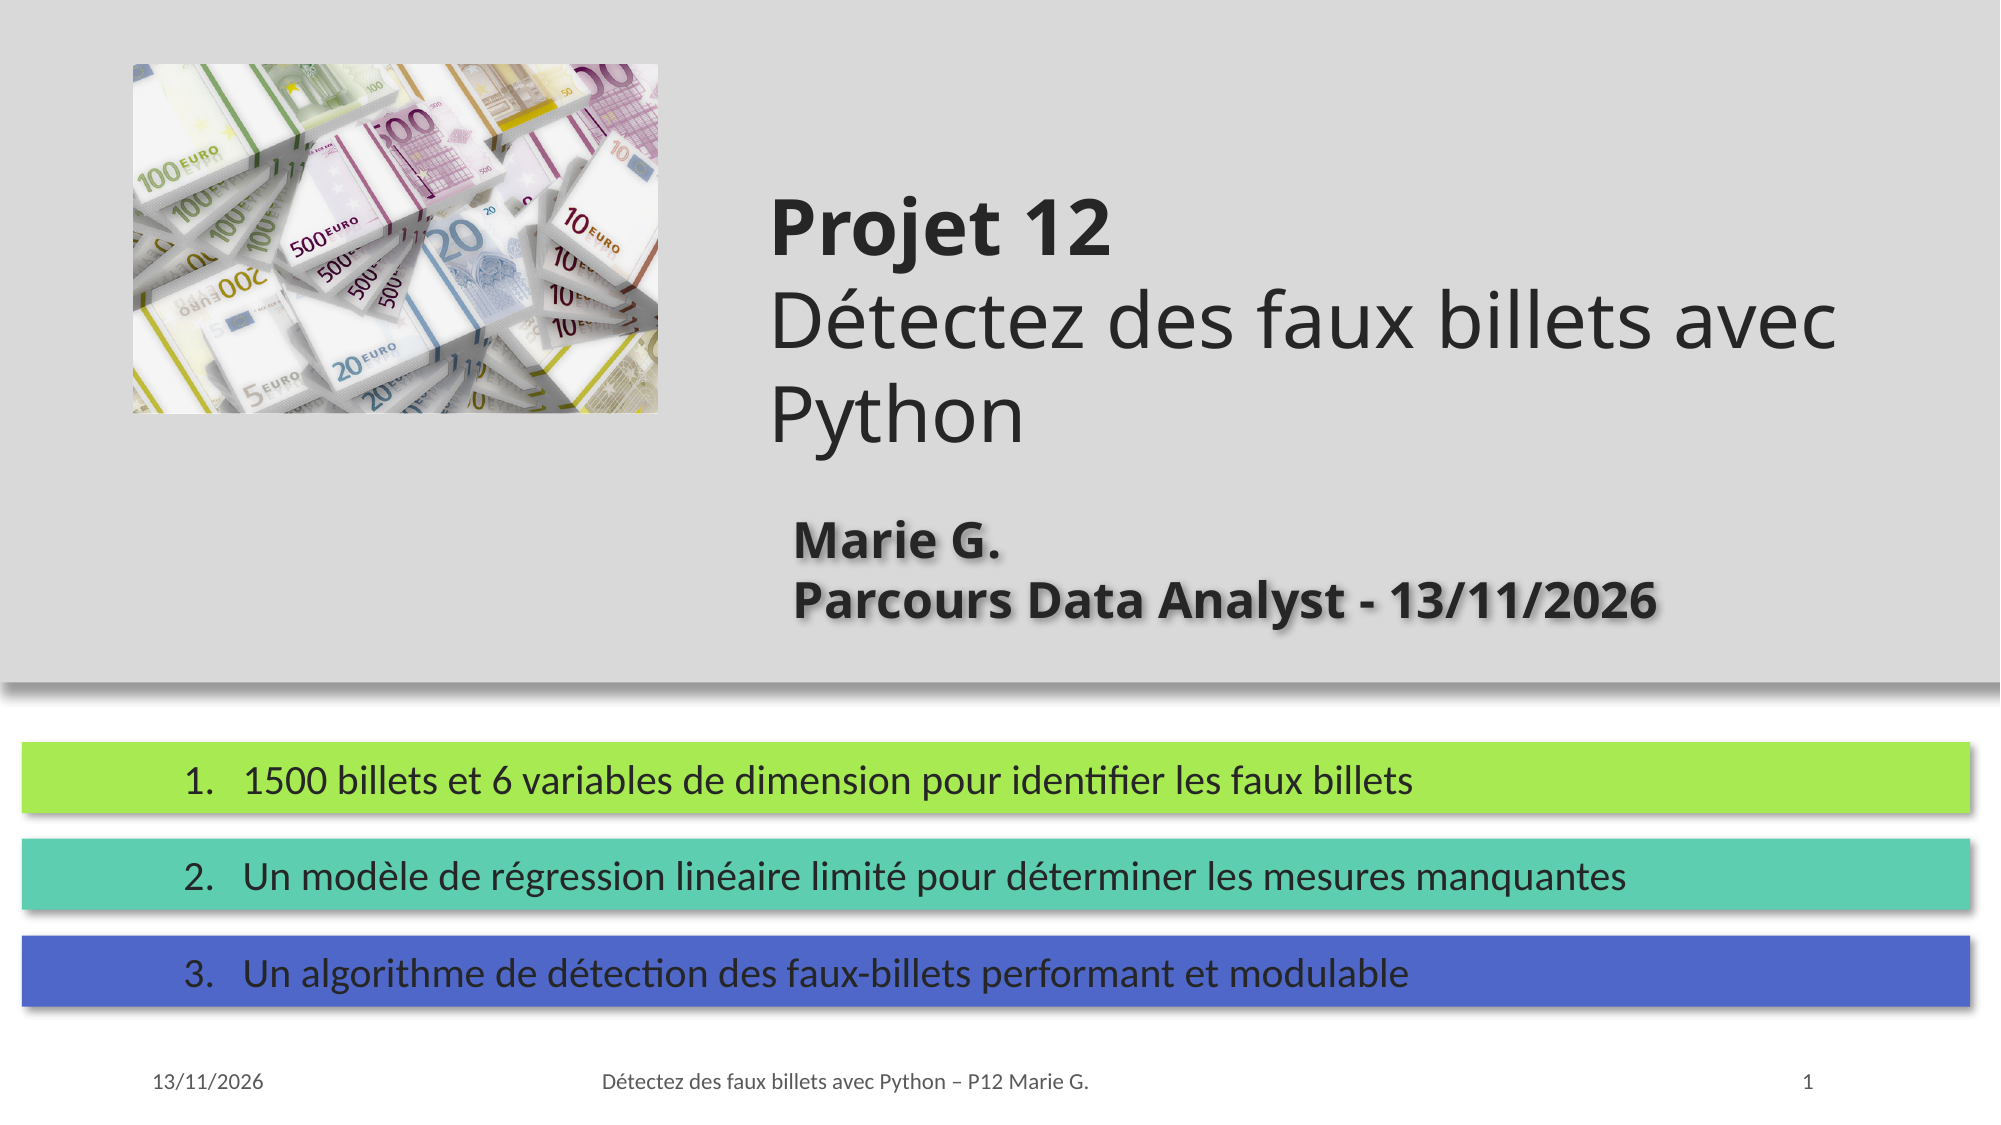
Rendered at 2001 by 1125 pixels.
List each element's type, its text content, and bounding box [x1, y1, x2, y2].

text_box [0, 0, 2000, 683]
text_box 1. 1500 billets et 6 variables de dimension pour identifier les faux billets [21, 741, 1971, 814]
text_box Projet 12 Détectez des faux billets avec Python [657, 48, 1871, 473]
text_box 3. Un algorithme de détection des faux-billets performant et modulable [21, 935, 1971, 1008]
picture [133, 64, 658, 414]
text_box Marie G. Parcours Data Analyst - 19/02/2025 [777, 493, 1819, 653]
text_box 2. Un modèle de régression linéaire limité pour déterminer les mesures manquantes [21, 837, 1971, 911]
